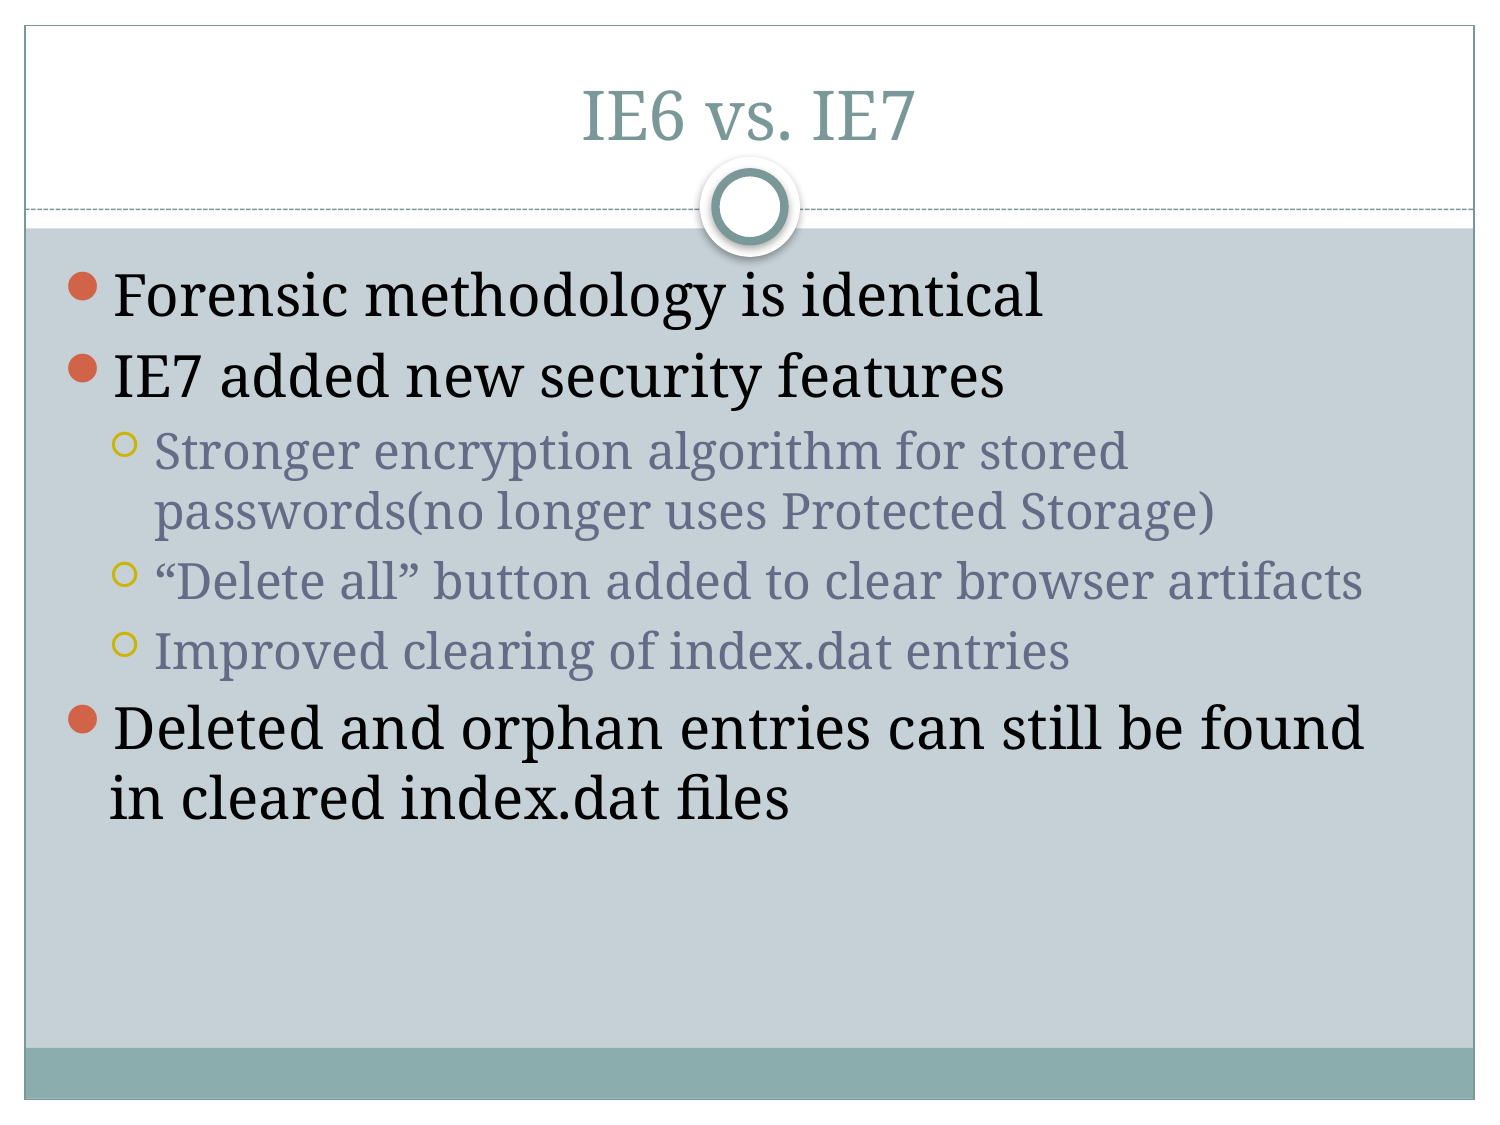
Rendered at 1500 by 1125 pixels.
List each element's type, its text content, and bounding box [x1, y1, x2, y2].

title IE6 vs. IE7 [49, 37, 1450, 162]
list Forensic methodology is identical IE7 added new security features Stronger encryption algorithm for stored passwords(no longer uses Protected Storage) “Delete all” button added to clear browser artifacts Improved clearing of index.dat entries Deleted and orphan entries can still be found in cleared index.dat files [49, 250, 1445, 1001]
